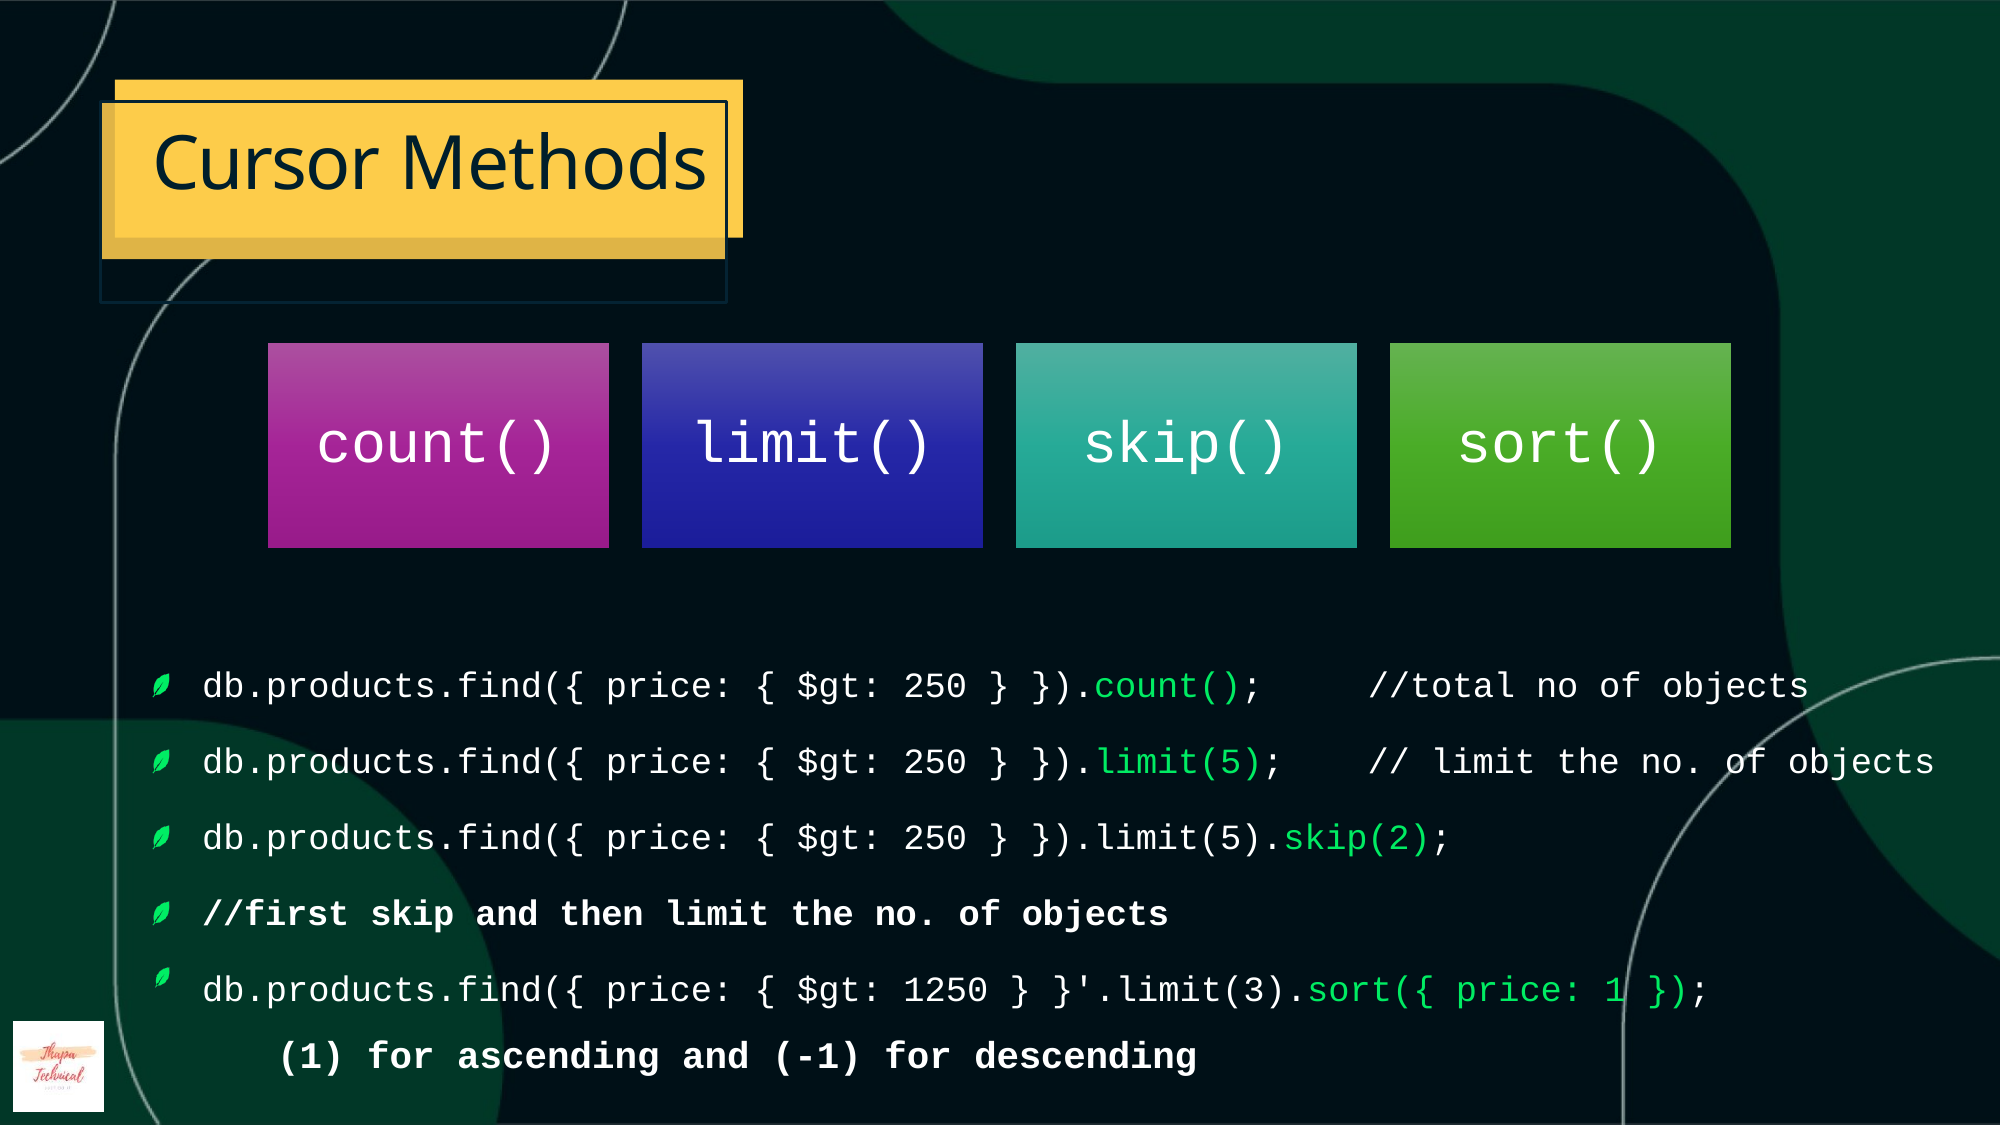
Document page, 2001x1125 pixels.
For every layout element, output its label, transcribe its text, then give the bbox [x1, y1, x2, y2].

title Cursor Methods [100, 268, 727, 303]
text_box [99, 79, 744, 260]
text_box db.products.find({ price: { $gt: 250 } }).count(); //total no of objects db.products.find({ price: { $gt: 250 } }).limit(5); // limit the no. of objects db.products.find({ price: { $gt: 250 } }).limit(5).skip(2); //first skip and then limit the no. of objects db.products.find({ price: { $gt: 1250 } }'.limit(3).sort({ price: 1 }); (1) for ascending and (-1) for descending [200, 660, 1950, 1076]
picture [0, 0, 2000, 1125]
